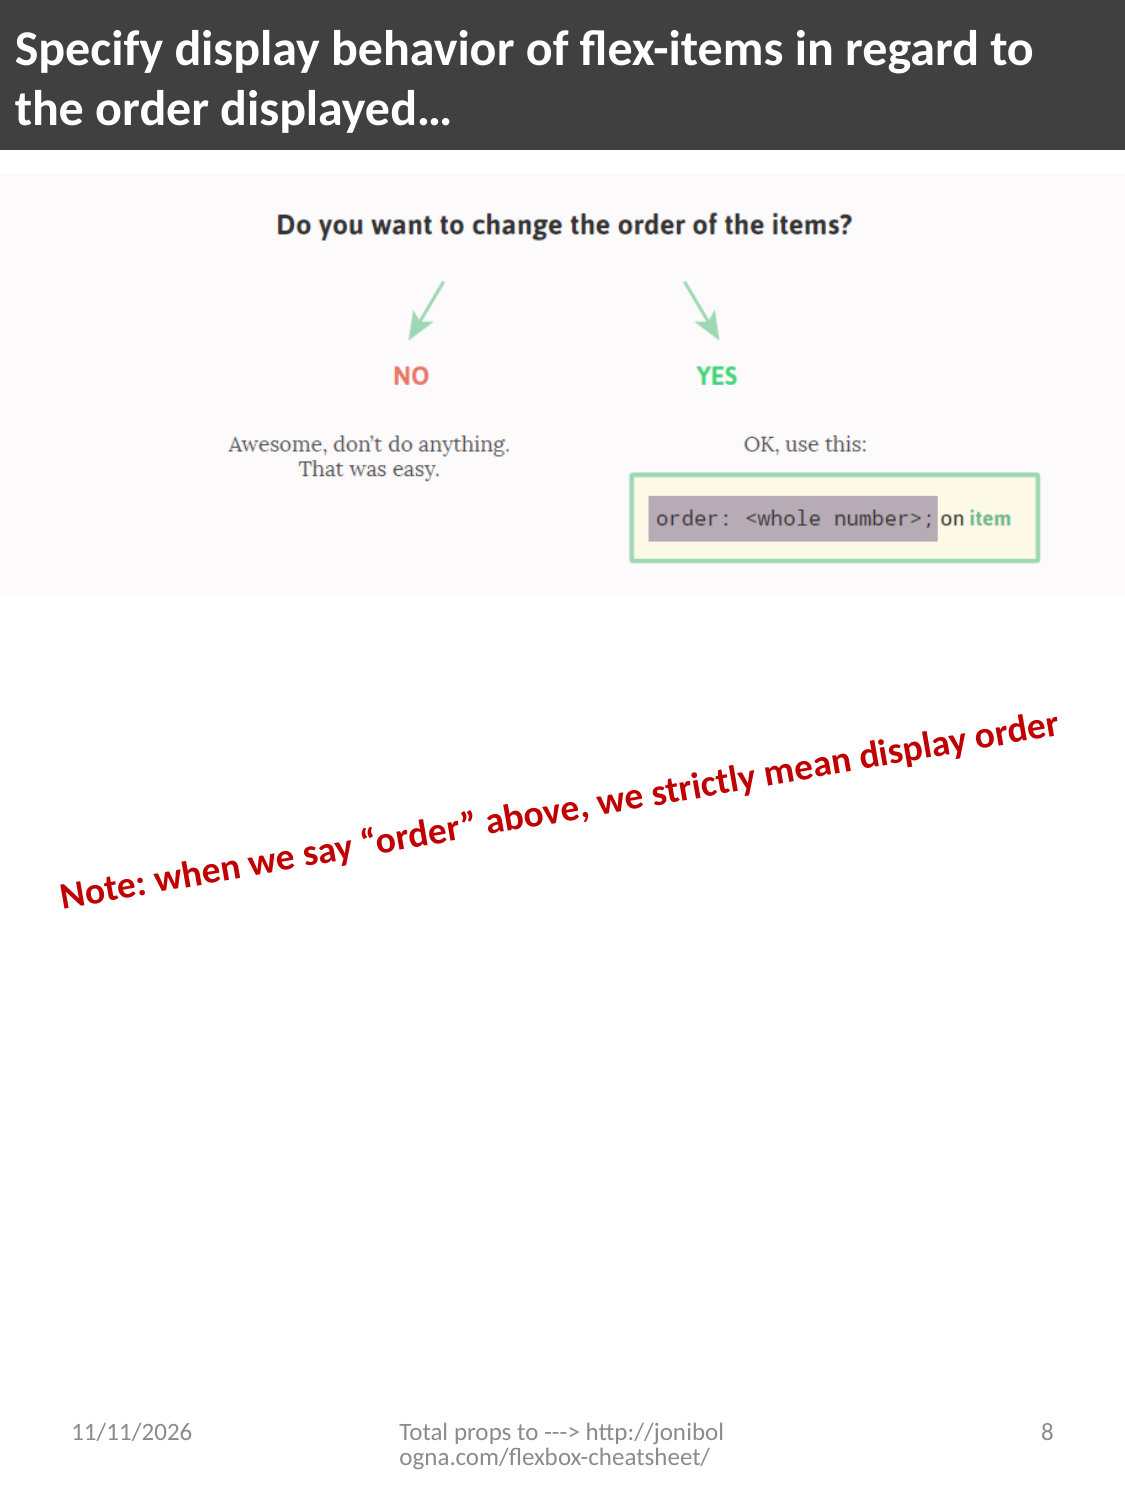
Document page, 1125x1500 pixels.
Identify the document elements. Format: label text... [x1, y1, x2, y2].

picture [0, 174, 1125, 597]
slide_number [56, 1390, 319, 1471]
slide_number 8 [806, 1390, 1069, 1471]
footer Total props to ---> http://jonibologna.com/flexbox-cheatsheet/ [384, 1390, 741, 1471]
text_box Note: when we say “order” above, we strictly mean display order [40, 683, 1097, 927]
text_box Specify display behavior of flex-items in regard to the order displayed… [0, 0, 1125, 150]
